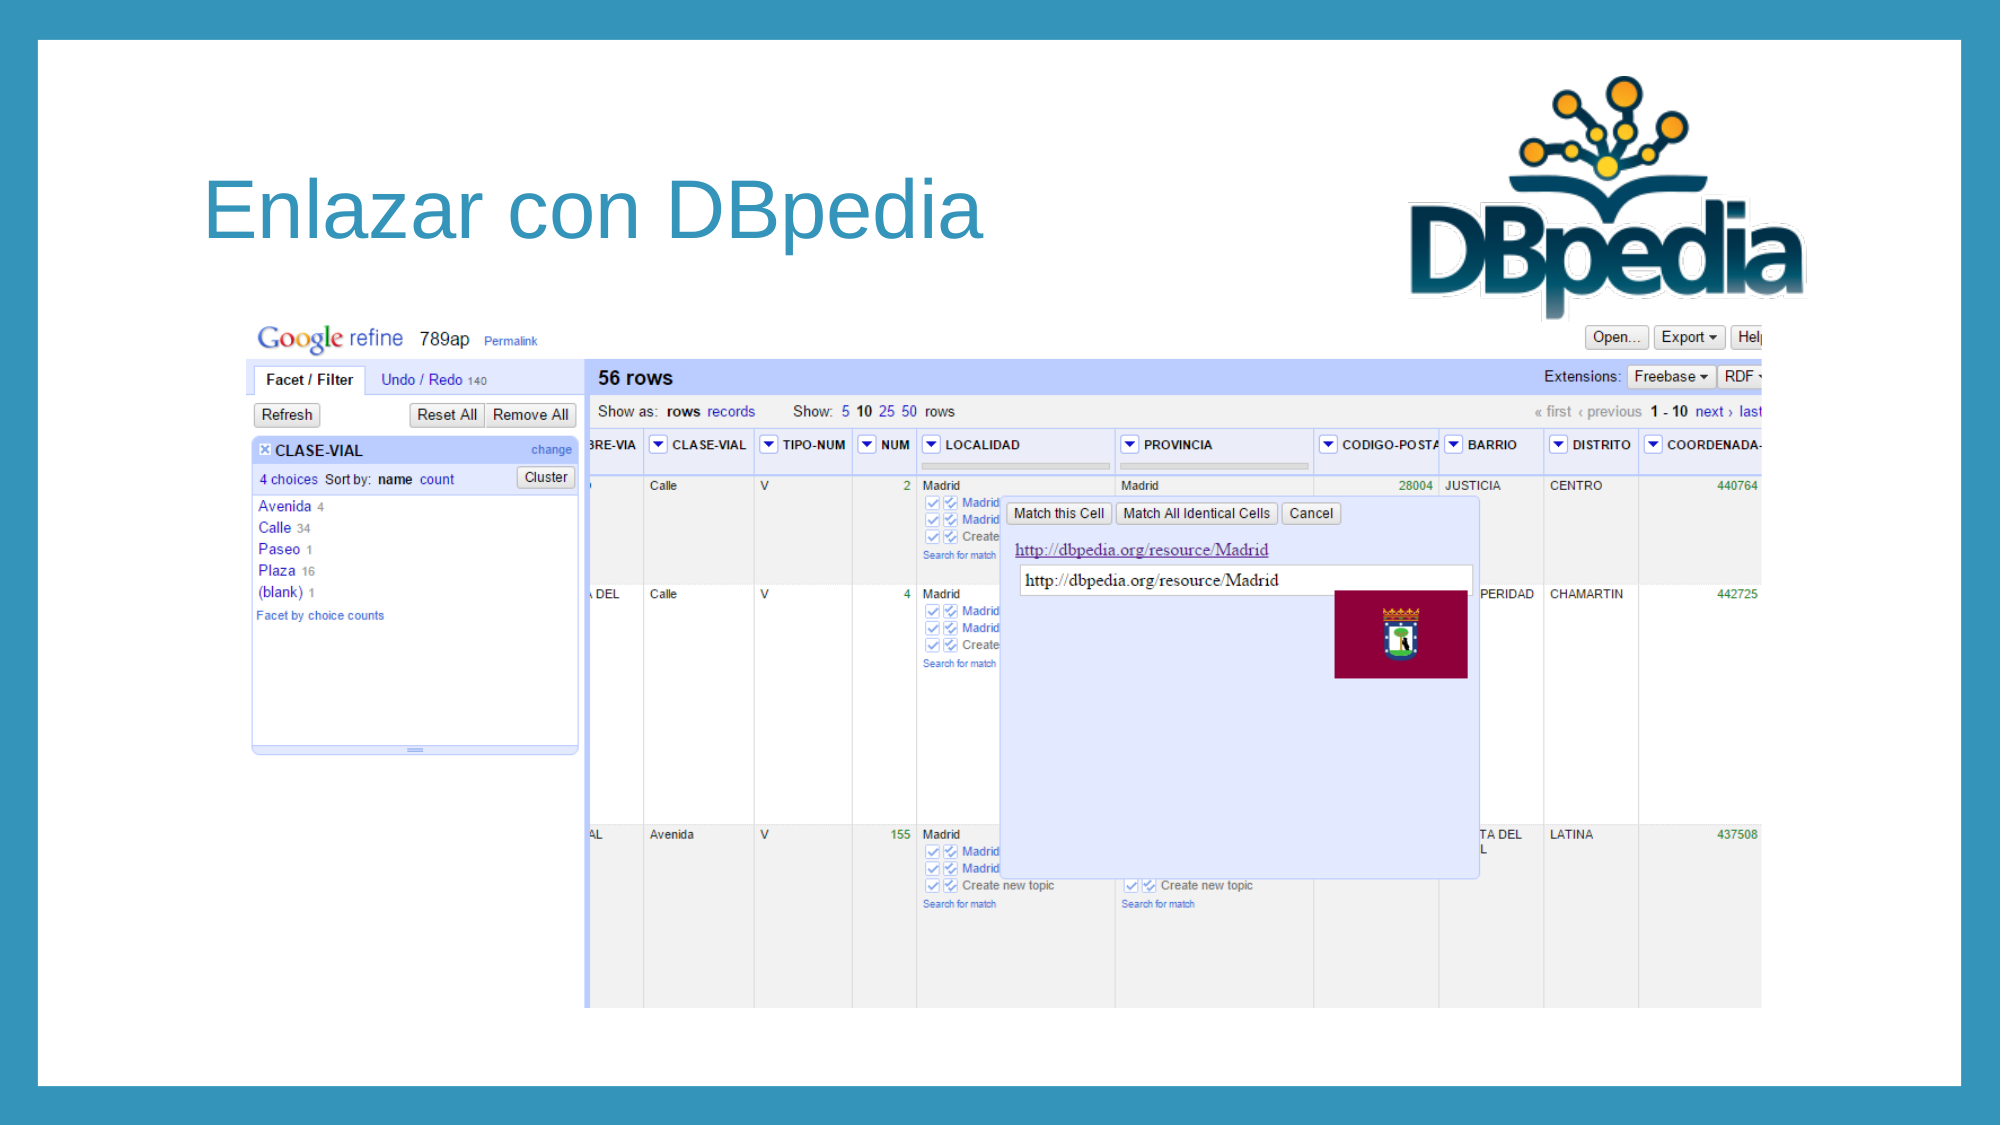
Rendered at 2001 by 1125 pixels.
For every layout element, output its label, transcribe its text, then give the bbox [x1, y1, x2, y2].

title Enlazar con DBpedia [187, 99, 1402, 323]
picture [1661, 116, 1683, 138]
picture [1618, 123, 1634, 141]
picture [1565, 145, 1578, 158]
picture [1642, 148, 1655, 161]
picture [1557, 94, 1578, 115]
picture [1612, 81, 1637, 107]
picture [1524, 142, 1544, 162]
picture [1590, 128, 1604, 141]
picture [232, 76, 1808, 1008]
